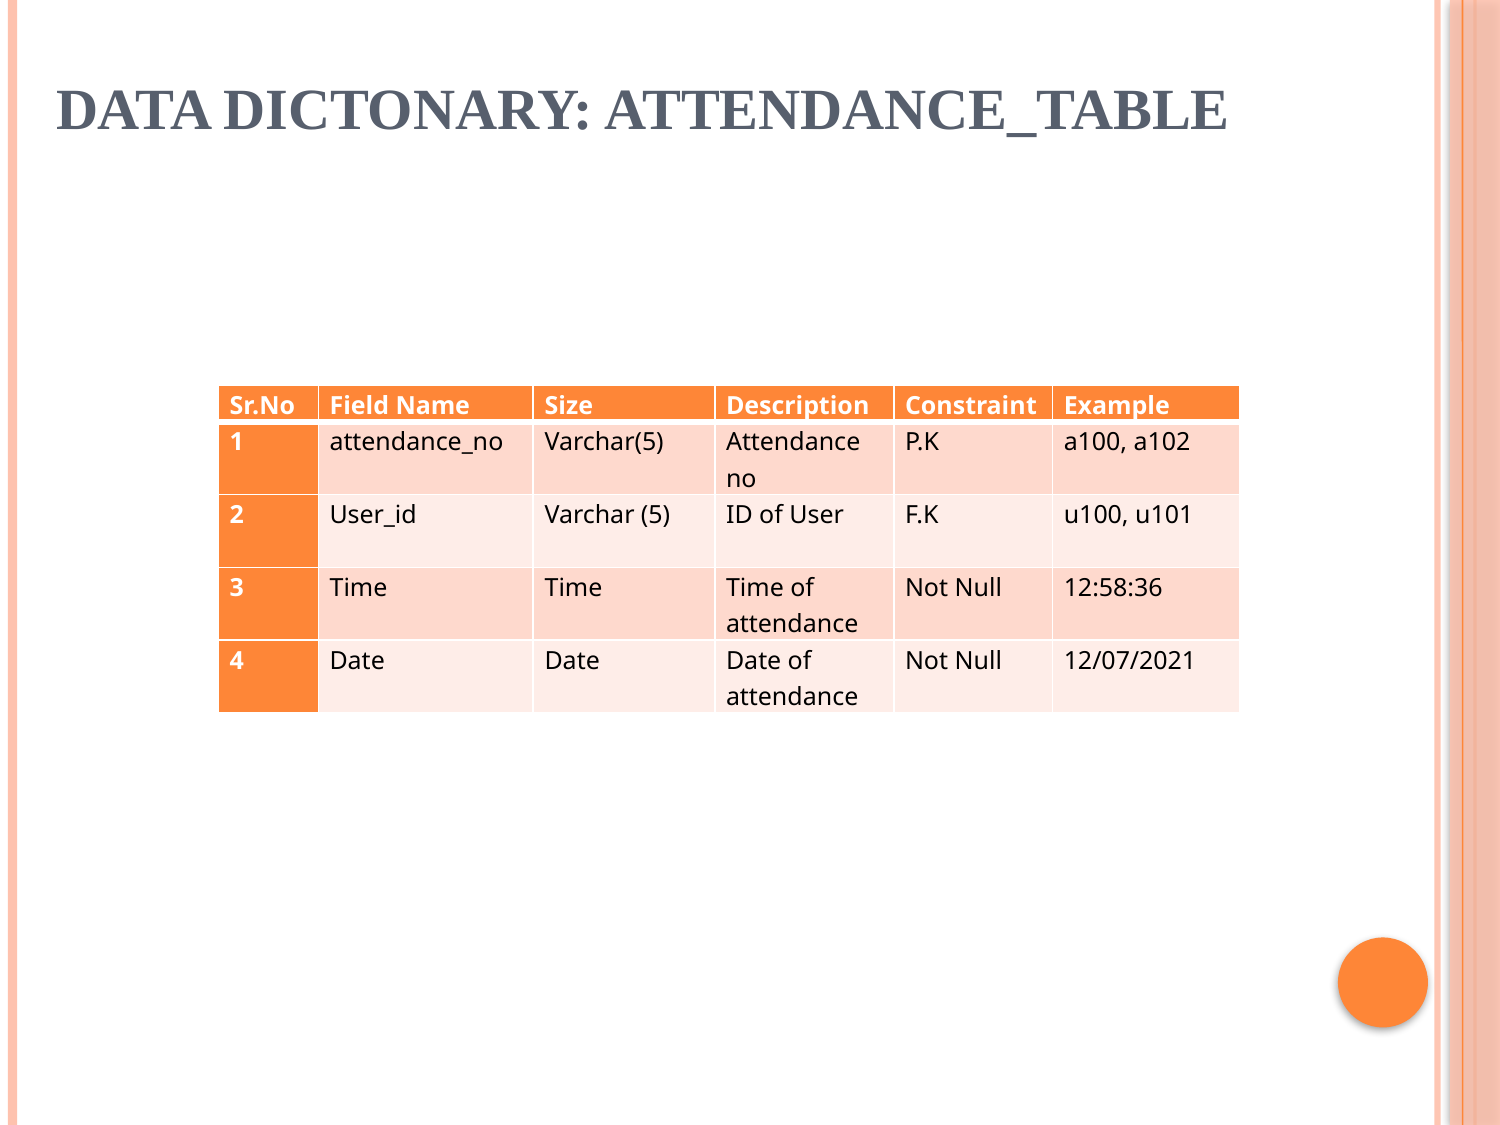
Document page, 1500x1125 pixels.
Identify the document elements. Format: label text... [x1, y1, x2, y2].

table_cell 3 [219, 568, 318, 639]
table_header Example [1053, 386, 1239, 419]
table_cell P.K [895, 425, 1052, 494]
table_header Description [716, 386, 893, 419]
table_cell Time [319, 568, 532, 639]
table_cell ID of User [716, 495, 893, 567]
table_cell u100, u101 [1053, 495, 1239, 567]
table_cell Date [534, 641, 714, 712]
table_cell Time of attendance [716, 568, 893, 639]
table_header Size [534, 386, 714, 419]
table_header Constraint [895, 386, 1052, 419]
table_cell Varchar(5) [534, 425, 714, 494]
table_cell Attendance no [716, 425, 893, 494]
table_cell 4 [219, 641, 318, 712]
table_cell a100, a102 [1053, 425, 1239, 494]
table_cell 2 [219, 495, 318, 567]
table_cell F.K [895, 495, 1052, 567]
table_cell Date [319, 641, 532, 712]
table_cell 12:58:36 [1053, 568, 1239, 639]
table_cell attendance_no [319, 425, 532, 494]
table_header Field Name [319, 386, 532, 419]
table_cell 12/07/2021 [1053, 641, 1239, 712]
table_cell Time [534, 568, 714, 639]
table_cell Not Null [895, 641, 1052, 712]
table_cell 1 [219, 425, 318, 494]
table_cell Date of attendance [716, 641, 893, 712]
table_cell Varchar (5) [534, 495, 714, 567]
table_cell User_id [319, 495, 532, 567]
table_cell Not Null [895, 568, 1052, 639]
title DATA DICTONARY: Attendance_Table [41, 42, 1267, 149]
table_header Sr.No [219, 386, 318, 419]
